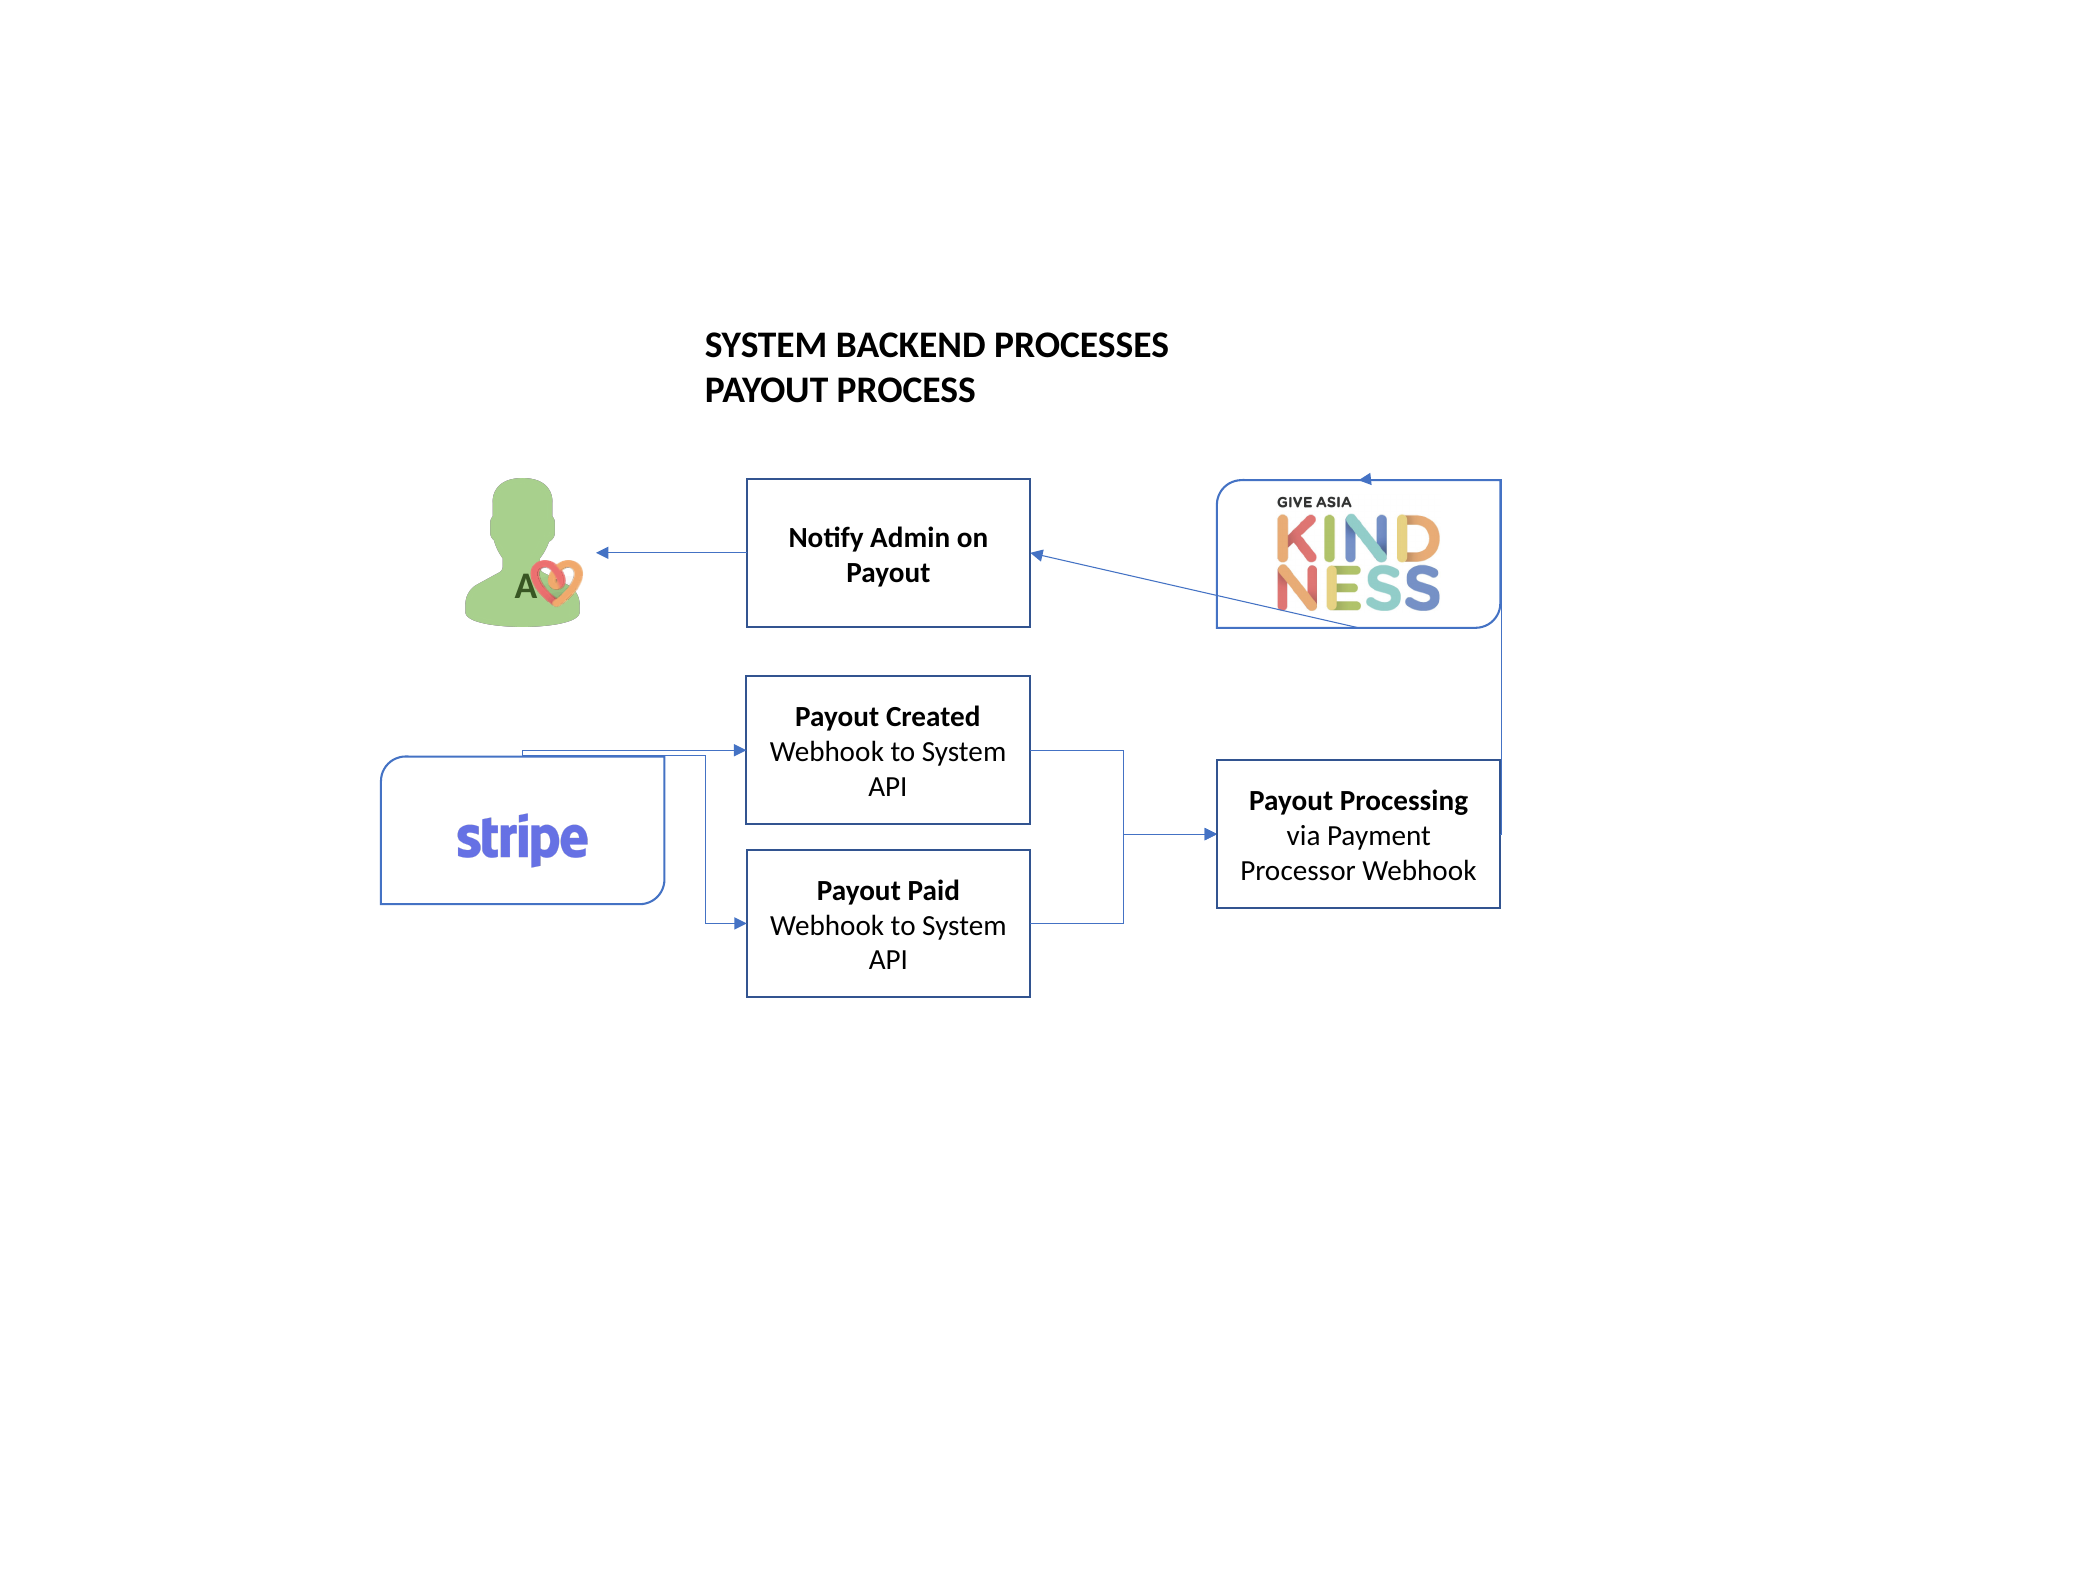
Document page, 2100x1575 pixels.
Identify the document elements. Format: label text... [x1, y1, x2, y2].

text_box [1216, 480, 1501, 628]
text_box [664, 750, 747, 831]
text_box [664, 831, 747, 924]
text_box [380, 756, 664, 905]
text_box Notify Admin on Payout [746, 478, 1031, 628]
text_box SYSTEM BACKEND PROCESSES PAYOUT PROCESS [690, 312, 1601, 418]
text_box Payout Paid Webhook to System API [746, 849, 1031, 998]
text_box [1030, 834, 1217, 924]
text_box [448, 478, 597, 627]
text_box Payout Processing via Payment Processor Webhook [1217, 759, 1501, 909]
picture [530, 560, 582, 608]
text_box Payout Created Webhook to System API [745, 675, 1031, 825]
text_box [1029, 750, 1217, 835]
